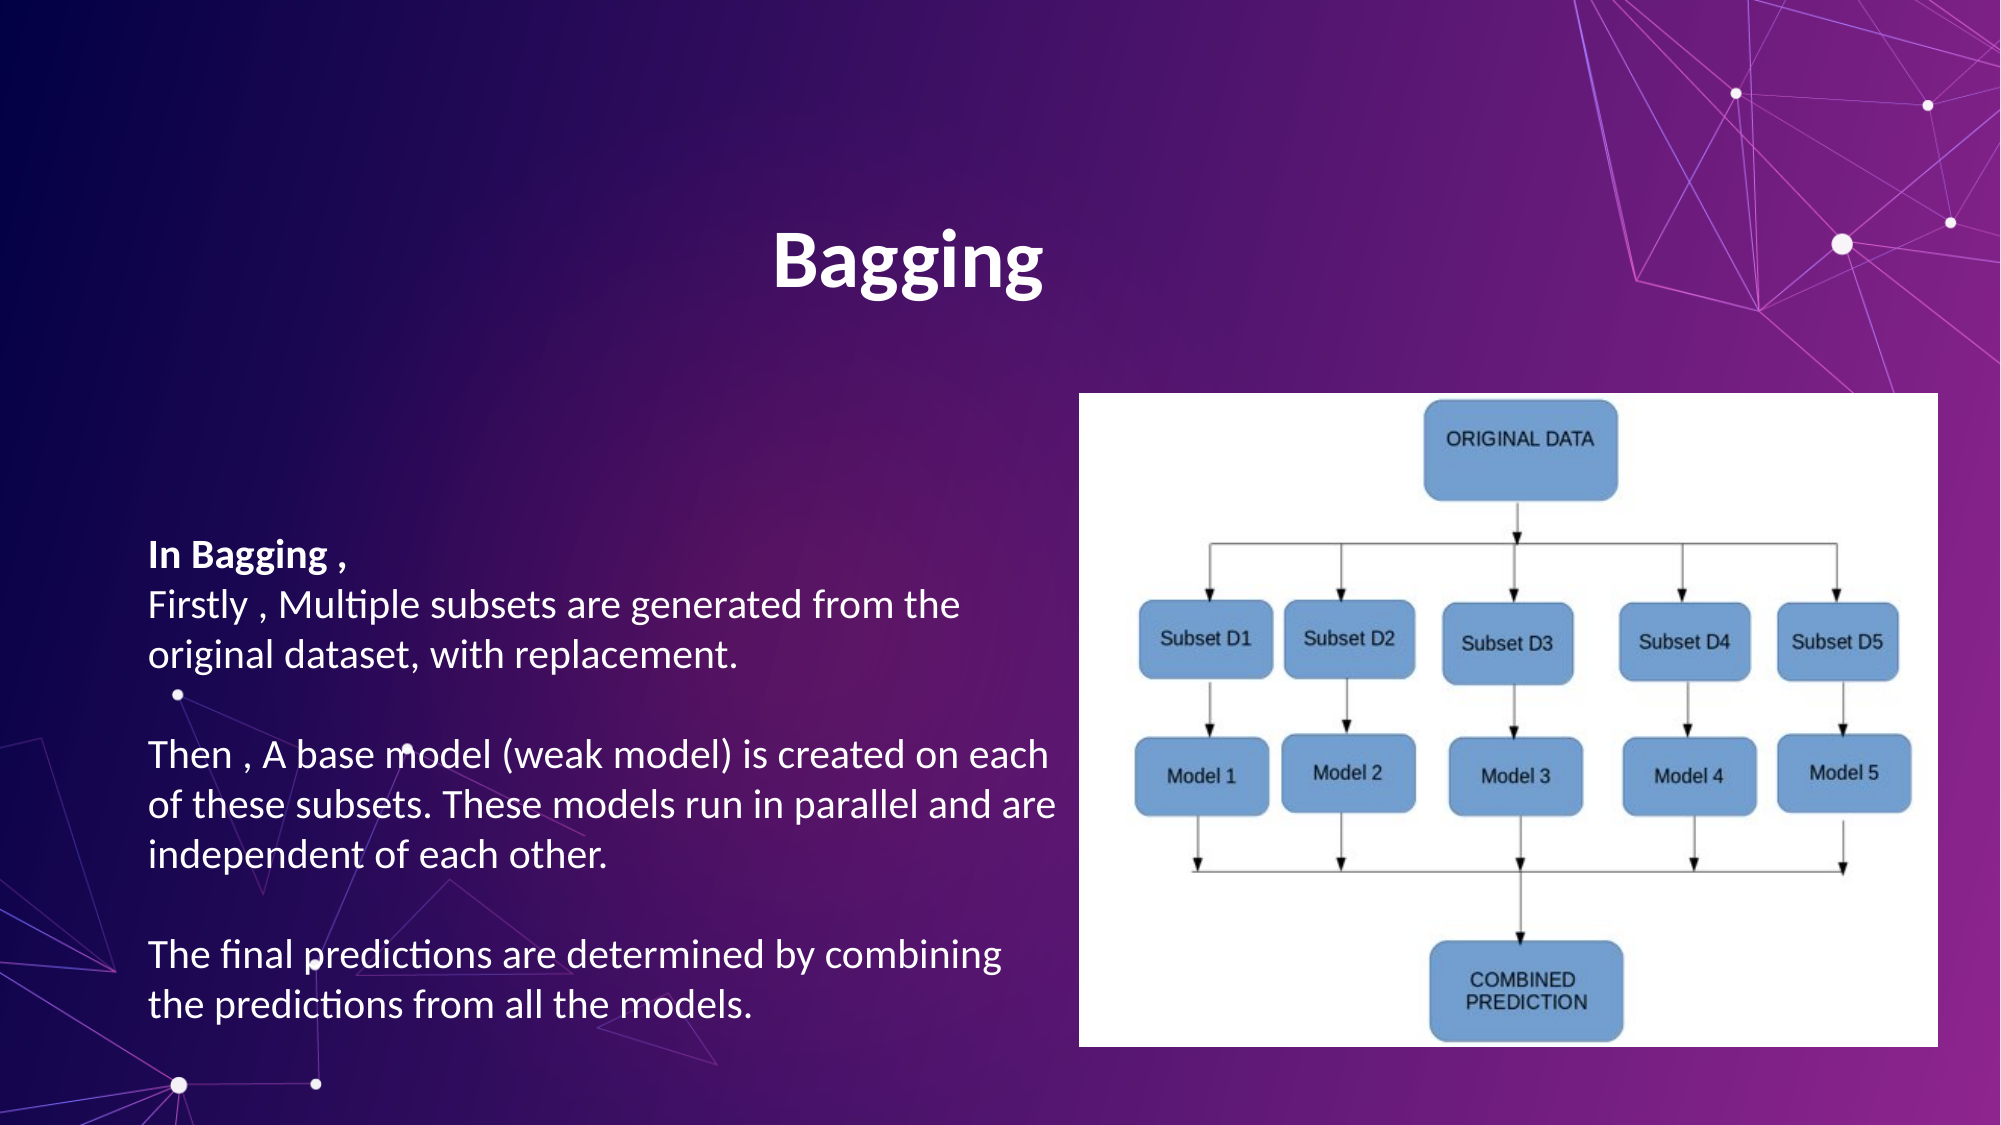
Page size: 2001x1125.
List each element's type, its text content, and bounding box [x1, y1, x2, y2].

picture [0, 0, 2001, 1125]
text_box In Bagging , Firstly , Multiple subsets are generated from the original dataset, with replacement. Then , A base model (weak model) is created on each of these subsets. These models run in parallel and are independent of each other. The final predictions are determined by combining the predictions from all the models. [132, 519, 1074, 1035]
text_box Bagging [757, 196, 1356, 365]
